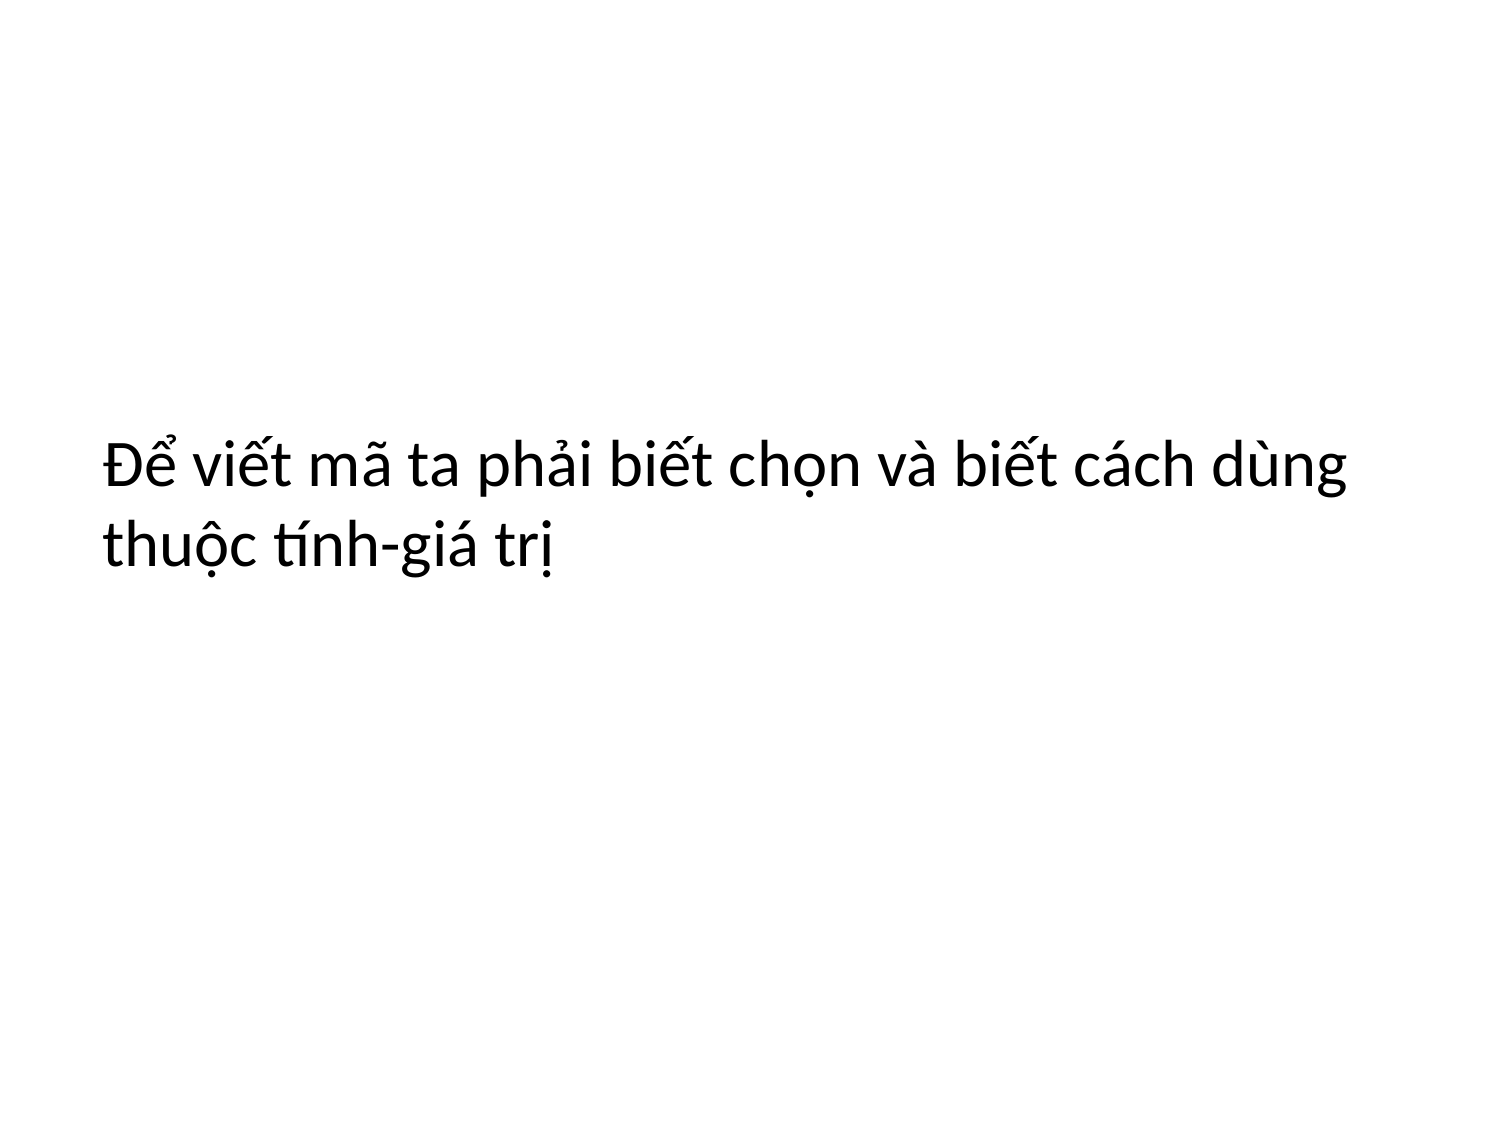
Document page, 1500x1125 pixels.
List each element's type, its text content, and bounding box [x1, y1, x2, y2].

list Để viết mã ta phải biết chọn và biết cách dùng thuộc tính-giá trị [87, 412, 1438, 650]
